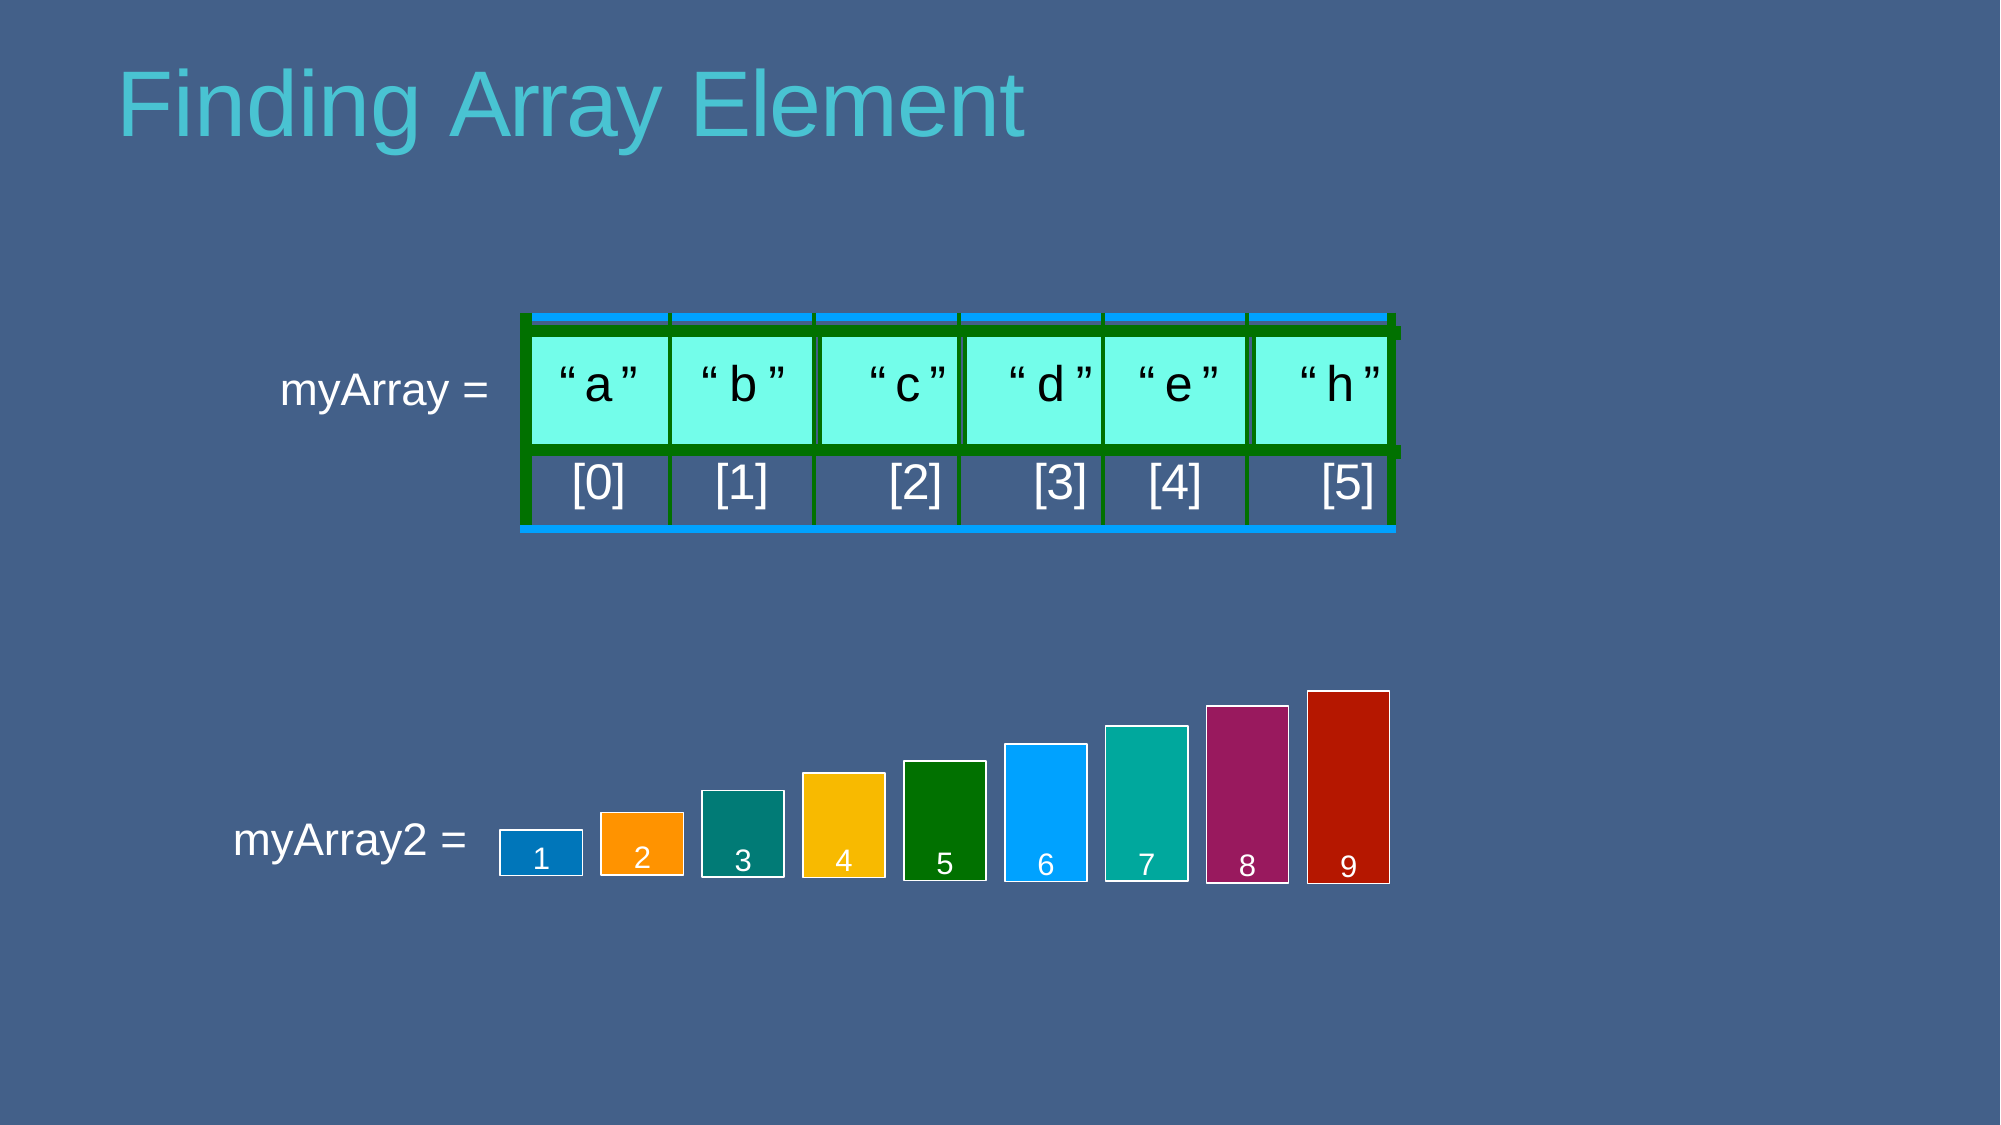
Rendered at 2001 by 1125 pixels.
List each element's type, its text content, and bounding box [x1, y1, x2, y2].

table_header [961, 321, 1101, 325]
text_box myArray2 = [231, 808, 472, 865]
table_cell [4] [1105, 456, 1245, 525]
text_box 4 [802, 773, 886, 878]
table_cell [5] [1249, 456, 1387, 525]
title Finding Array Element [32, 41, 1181, 231]
table_header [1105, 321, 1245, 325]
table_header [816, 321, 957, 325]
table_cell “b” [672, 337, 812, 444]
table_cell “e” [1105, 337, 1245, 444]
text_box 5 [903, 761, 987, 881]
text_box 6 [1004, 743, 1087, 882]
text_box 1 [500, 829, 583, 876]
table_header [532, 321, 668, 325]
text_box 7 [1105, 726, 1188, 882]
text_box 8 [1206, 705, 1289, 883]
table_cell [0] [532, 456, 668, 525]
text_box myArray = [278, 358, 494, 415]
table_cell [2] [816, 456, 957, 525]
text_box 3 [702, 790, 785, 878]
text_box 2 [601, 812, 684, 876]
table_cell [3] [961, 456, 1101, 525]
table_header [672, 321, 812, 325]
table_cell “h” [1256, 337, 1387, 444]
table_cell “c” [822, 337, 957, 444]
table_header [1249, 321, 1387, 325]
text_box 9 [1307, 691, 1390, 884]
table_cell “d” [967, 337, 1101, 444]
table_cell “a” [532, 337, 668, 444]
table_cell [1] [672, 456, 812, 525]
